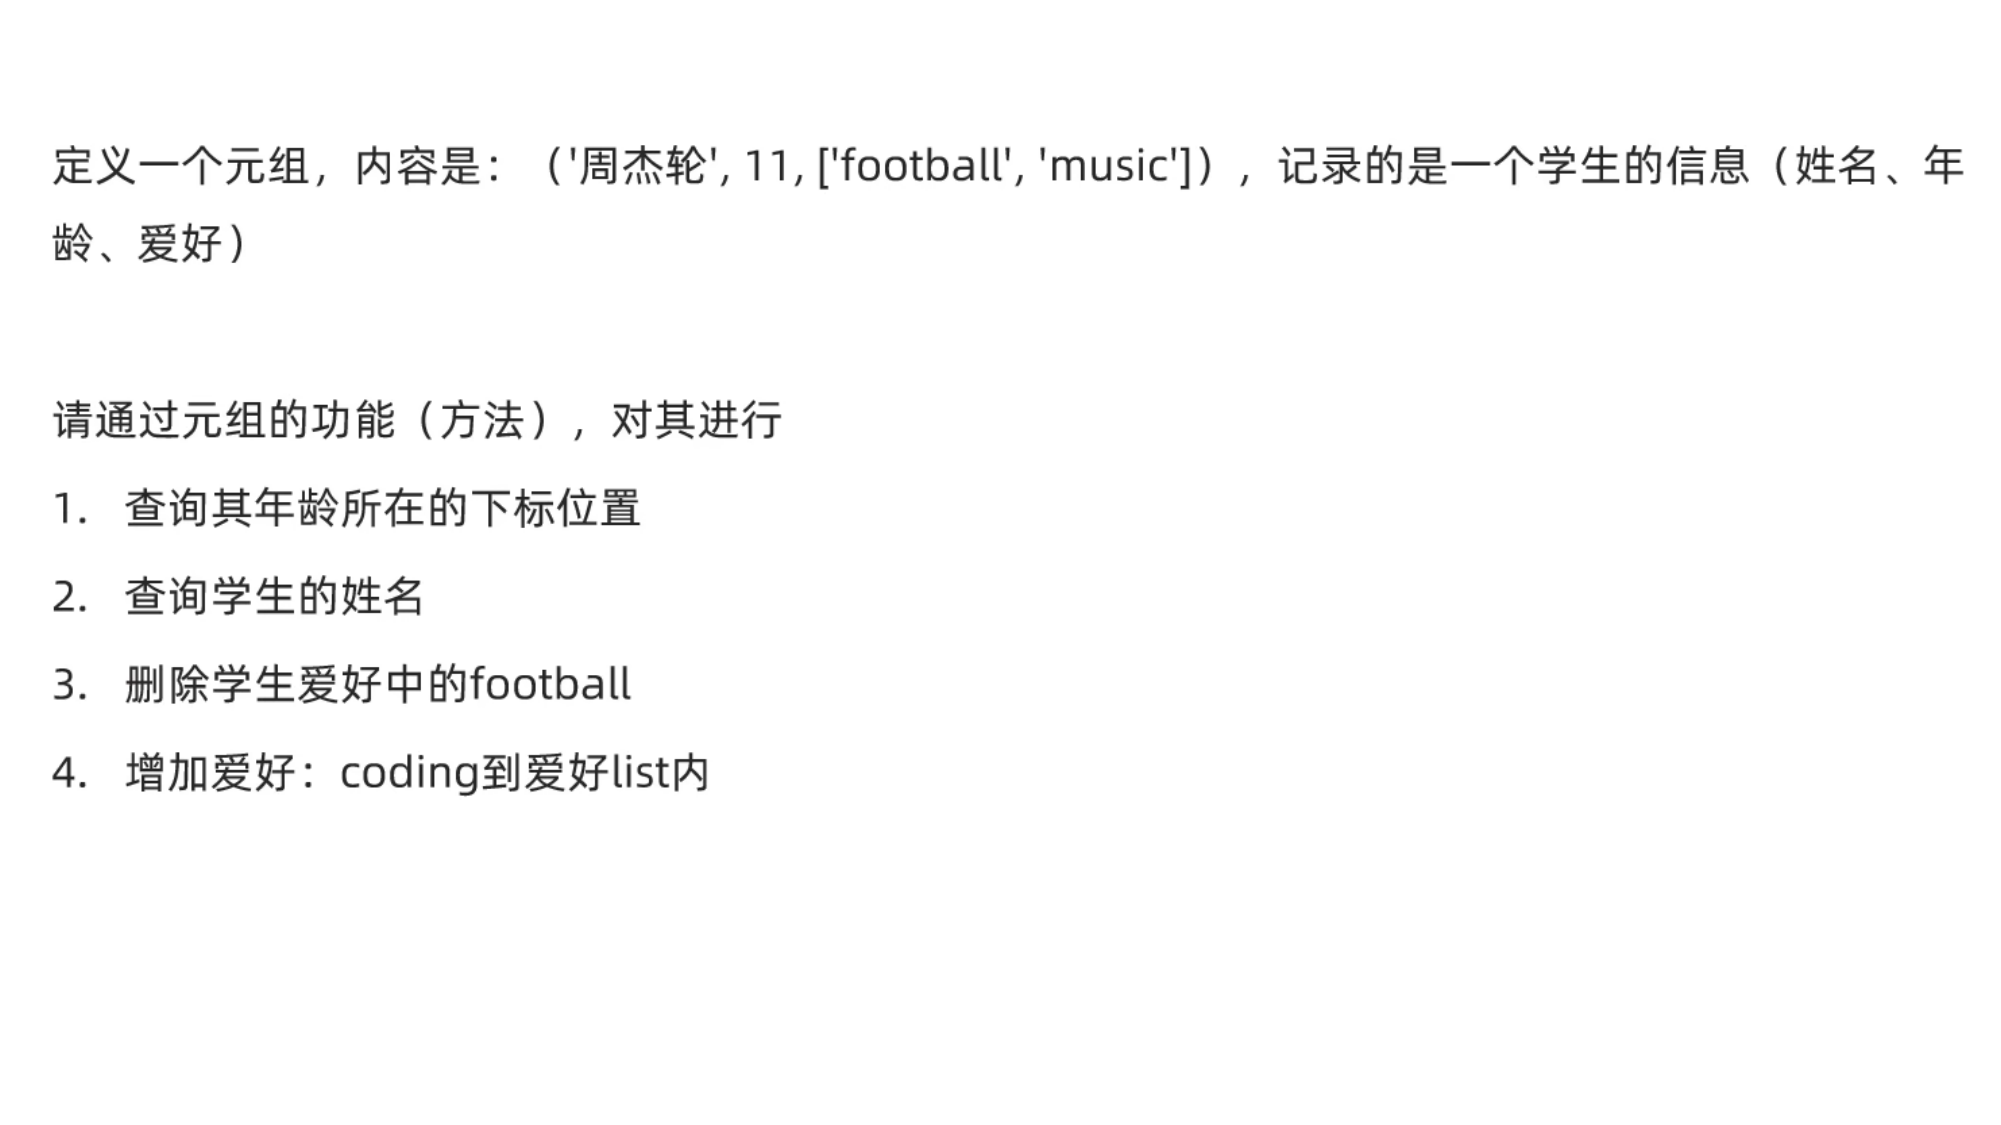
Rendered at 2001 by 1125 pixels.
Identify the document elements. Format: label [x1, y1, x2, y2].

picture [0, 117, 2000, 862]
